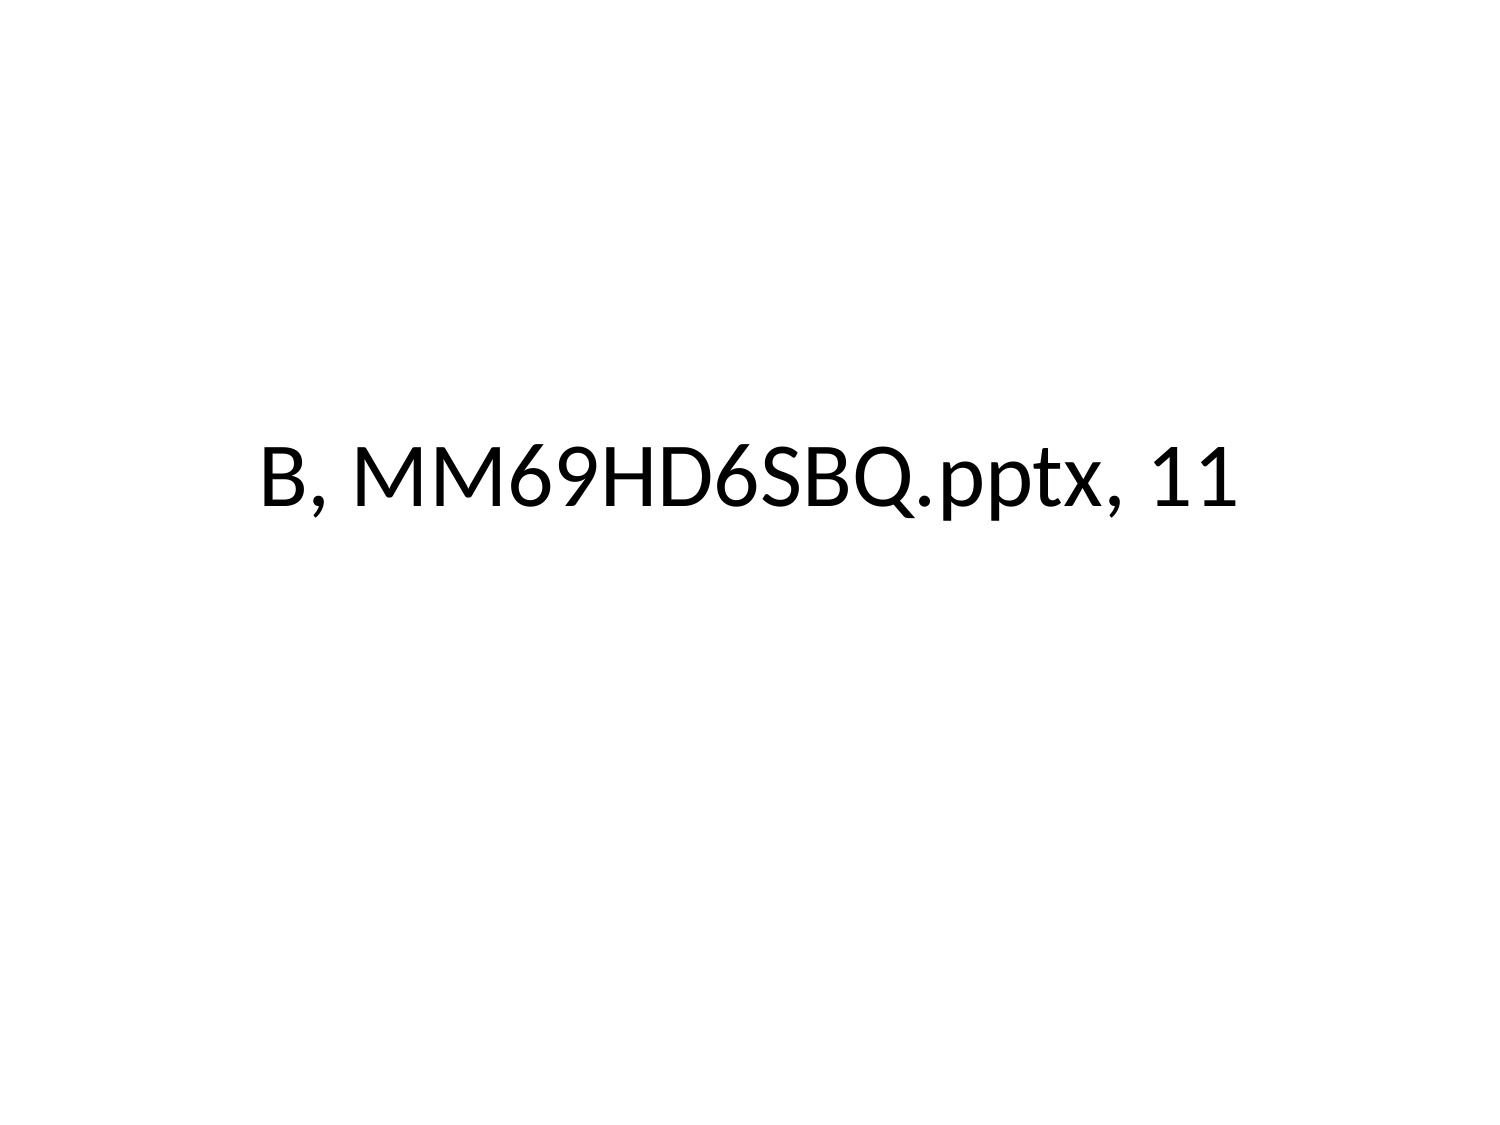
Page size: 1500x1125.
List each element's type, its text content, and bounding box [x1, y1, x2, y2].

title B, MM69HD6SBQ.pptx, 11 [112, 349, 1388, 591]
